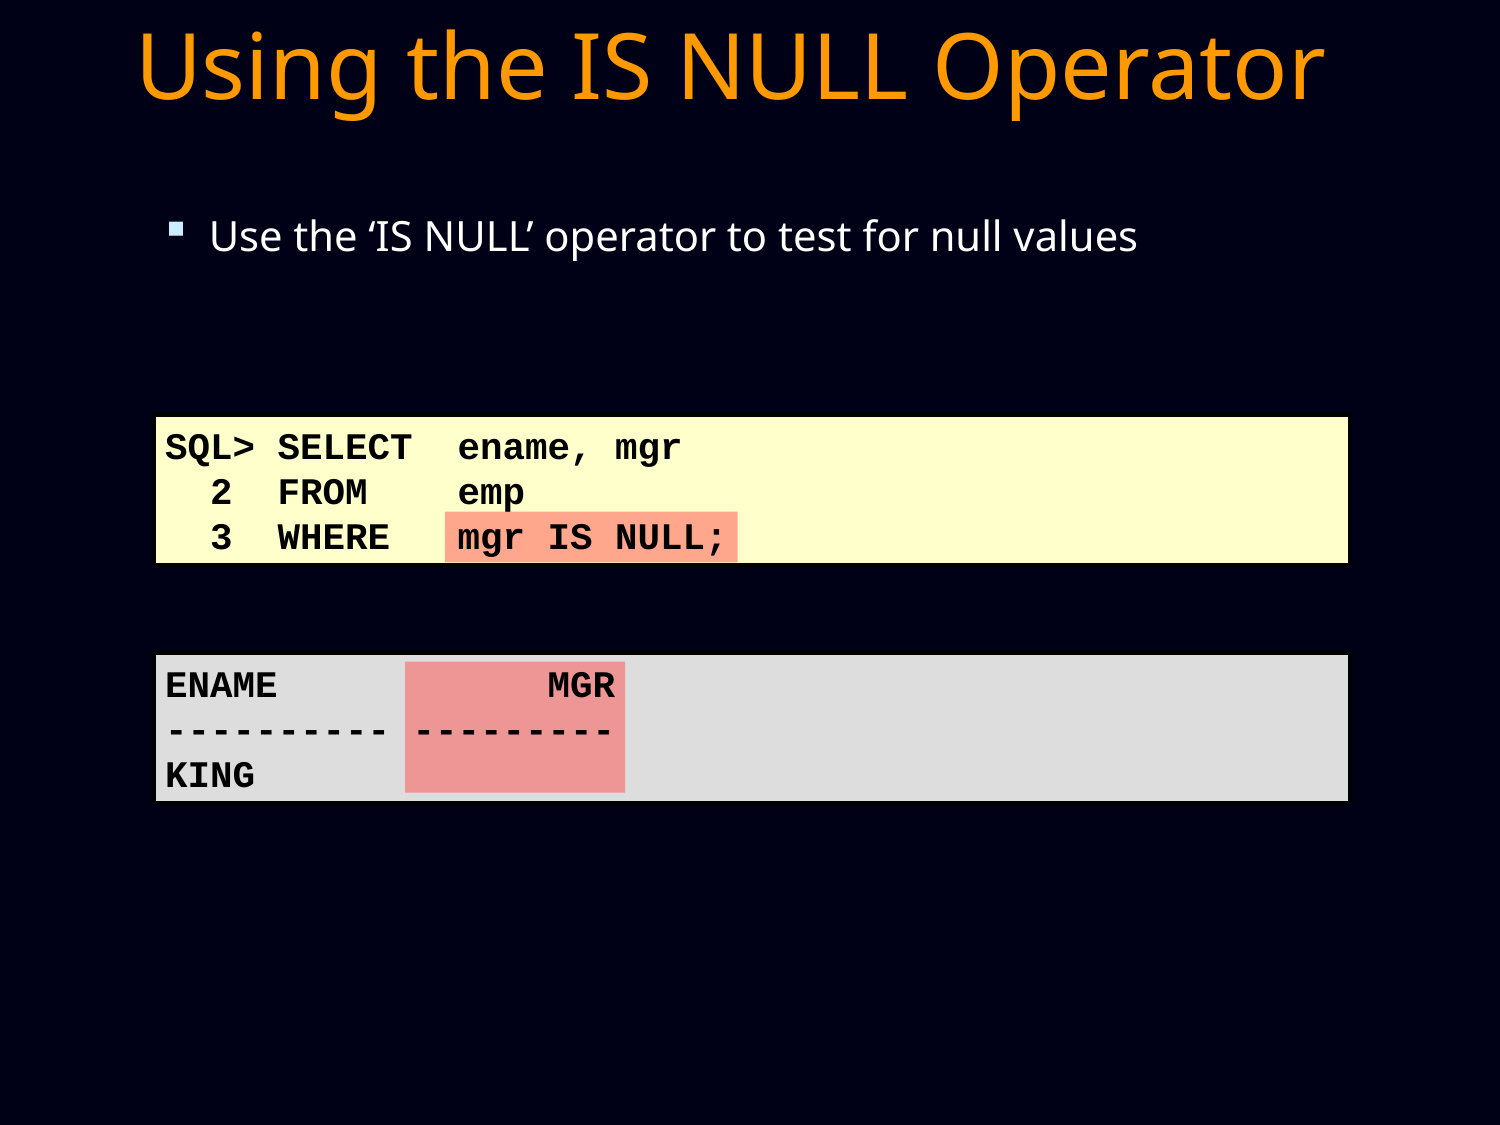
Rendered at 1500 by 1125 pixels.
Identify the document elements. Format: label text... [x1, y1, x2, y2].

text_box SQL> SELECT ename, mgr 2 FROM emp 3 WHERE mgr IS NULL; [149, 412, 1350, 567]
list Use the ‘IS NULL’ operator to test for null values [149, 202, 1351, 856]
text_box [404, 511, 738, 793]
text_box ENAME MGR ---------- --------- KING [149, 650, 1350, 805]
title Using the IS NULL Operator [0, 0, 1463, 226]
